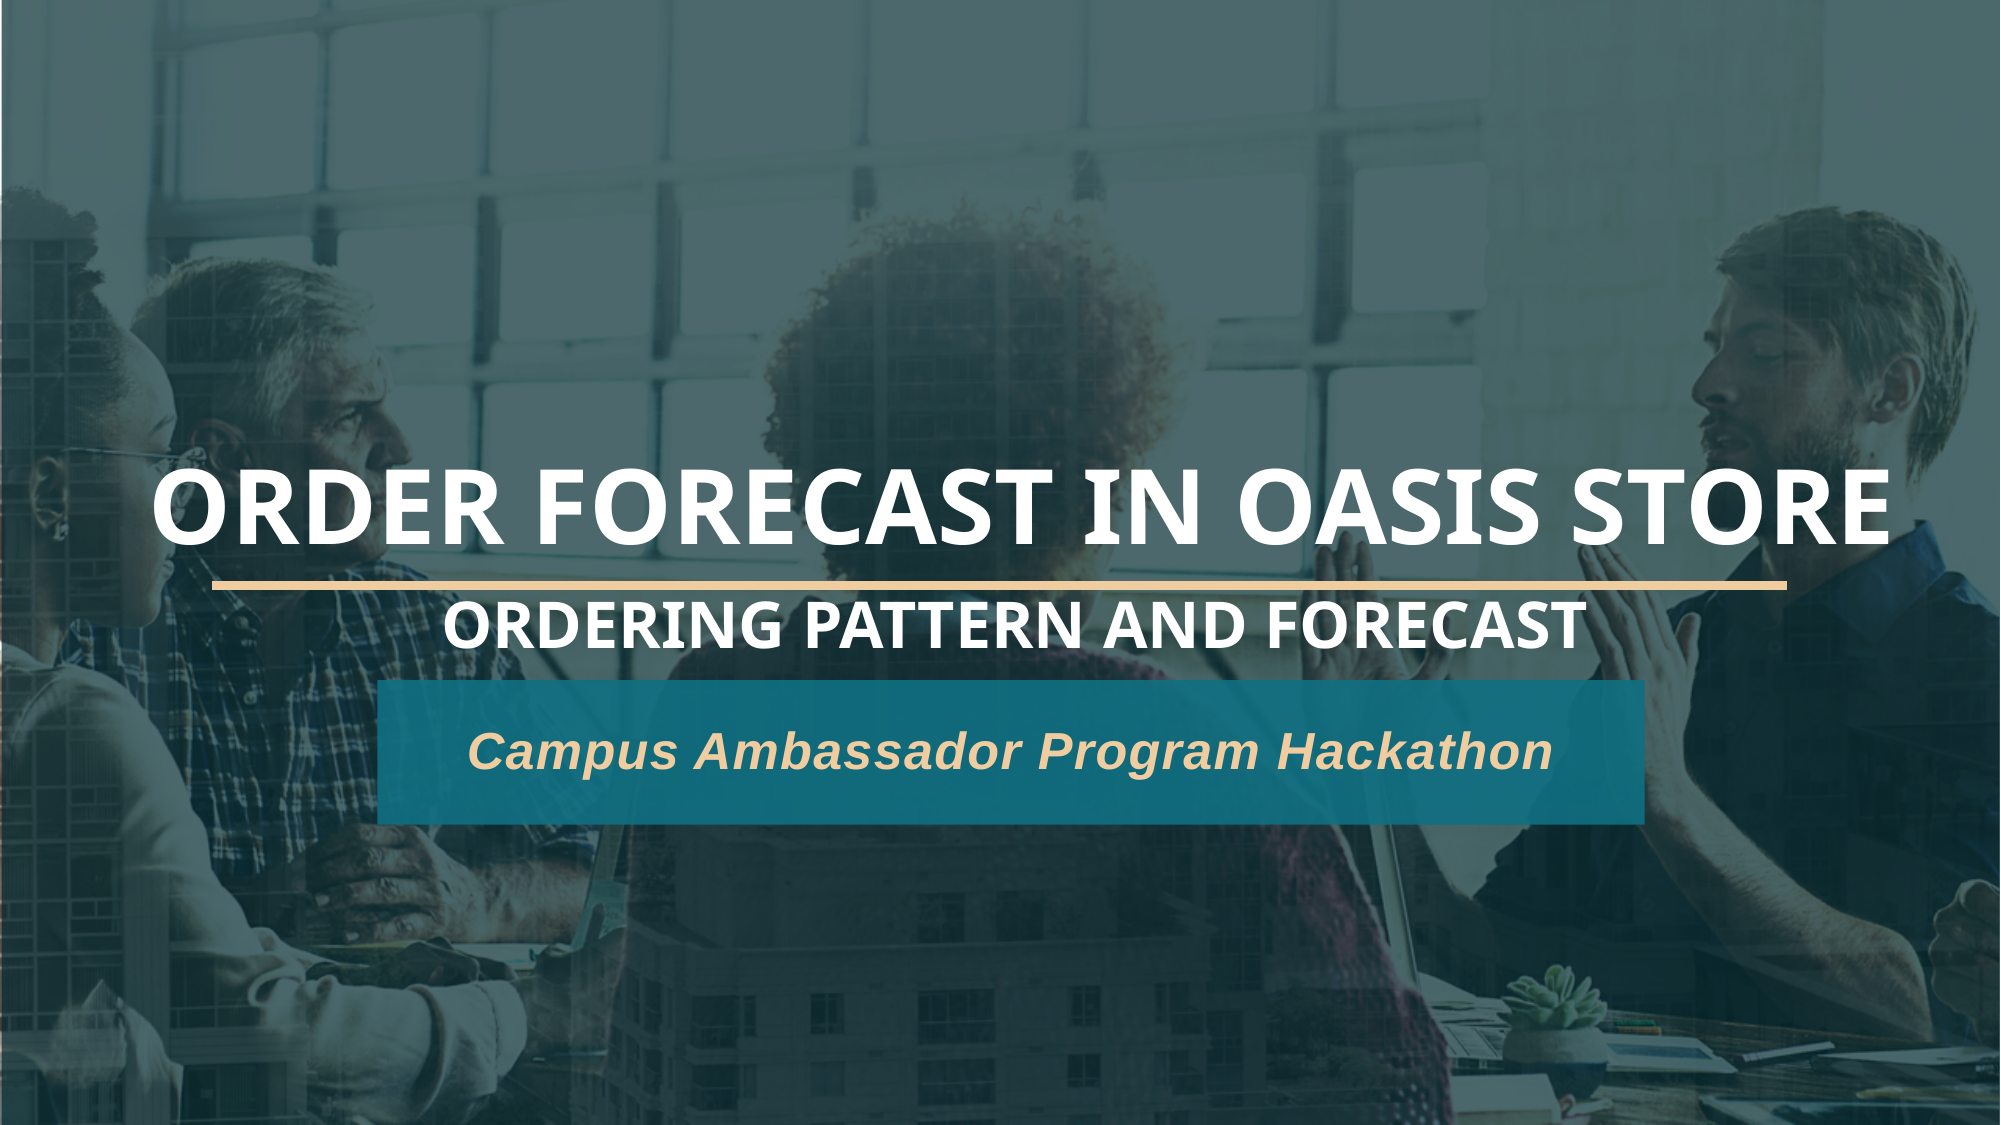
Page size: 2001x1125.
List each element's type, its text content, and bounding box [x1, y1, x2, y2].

subtitle Campus Ambassador Program Hackathon [377, 680, 1645, 825]
text_box [1, 0, 2000, 1125]
title ORDER FORECAST IN OASIS STORE ORDERING PATTERN AND FORECAST [97, 379, 1949, 670]
